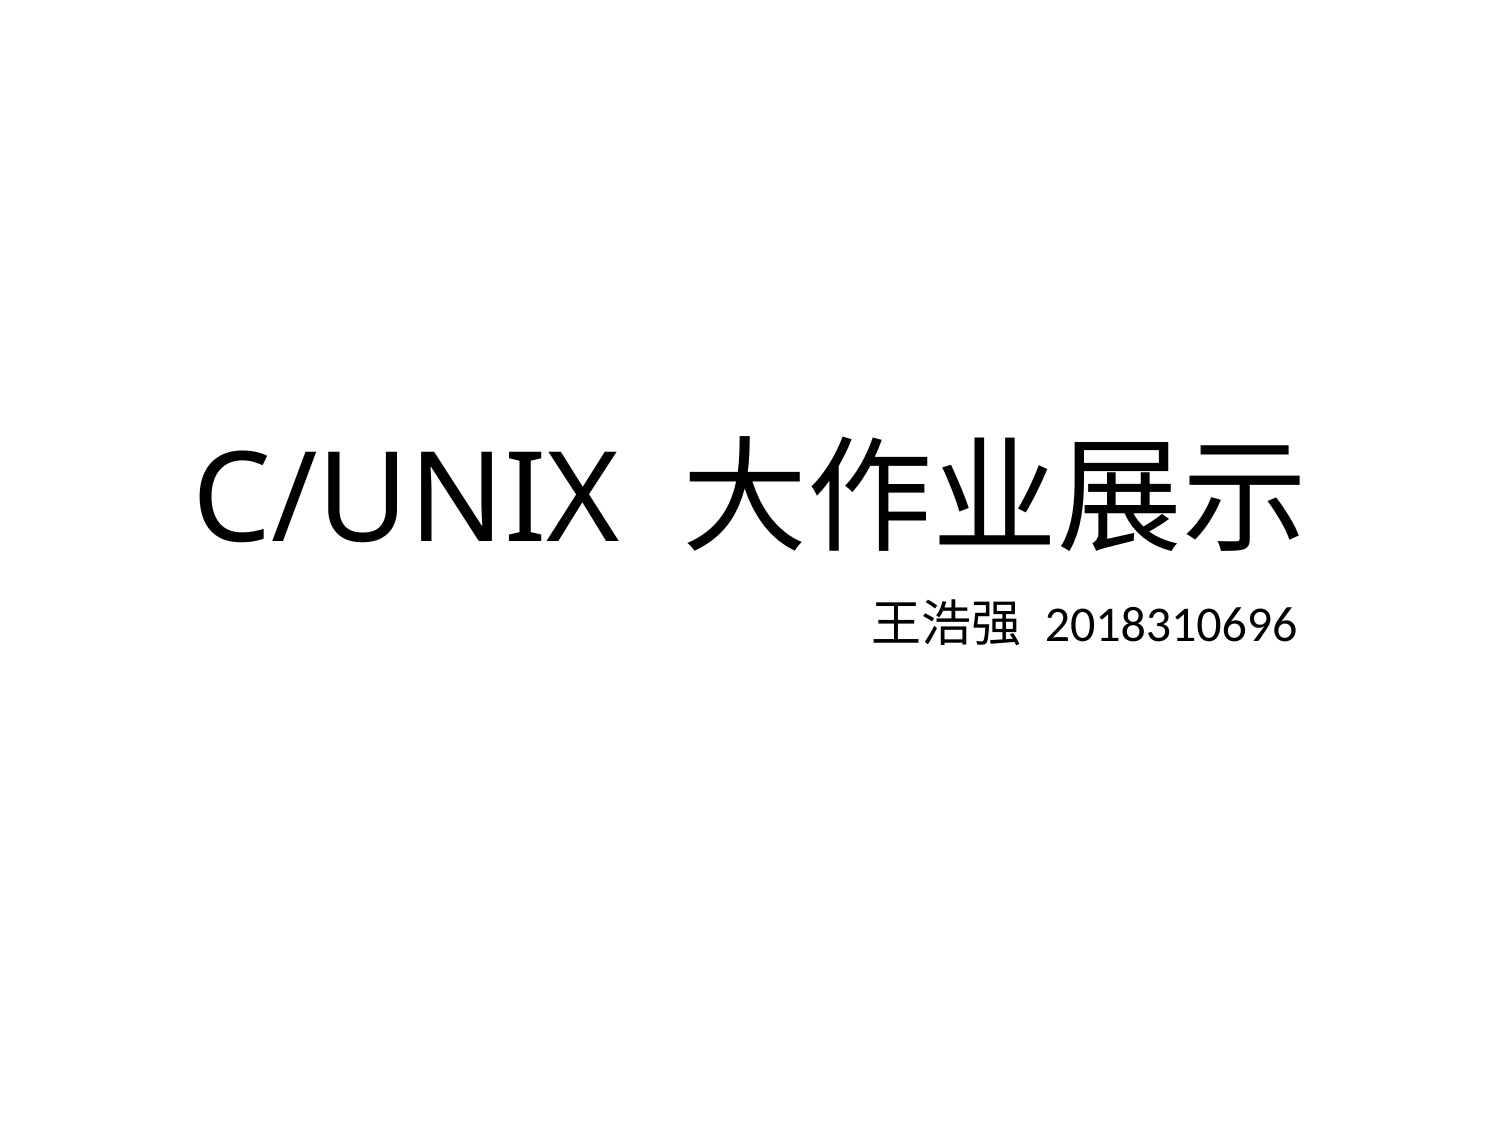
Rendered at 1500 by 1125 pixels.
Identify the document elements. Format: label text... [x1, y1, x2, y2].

subtitle 王浩强 2018310696 [187, 590, 1313, 863]
title C/UNIX 大作业展示 [112, 184, 1388, 576]
